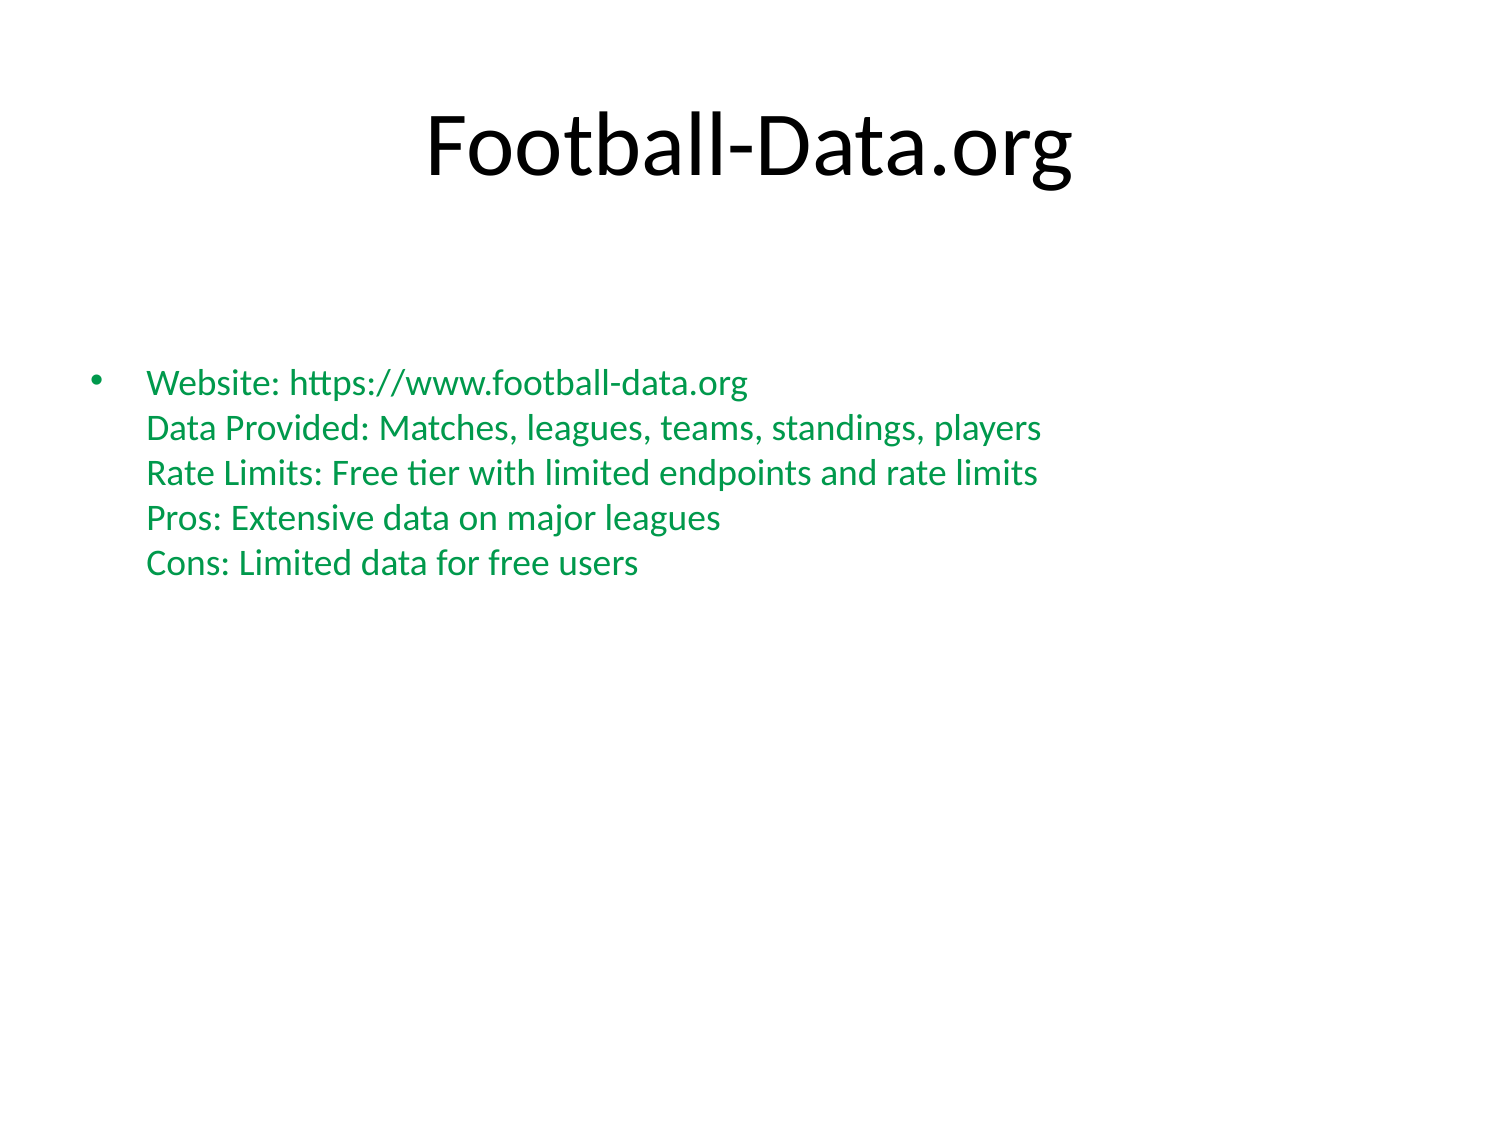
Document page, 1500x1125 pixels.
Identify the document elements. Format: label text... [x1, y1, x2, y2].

title Football-Data.org [75, 45, 1425, 233]
list Website: https://www.football-data.org Data Provided: Matches, leagues, teams, standings, players Rate Limits: Free tier with limited endpoints and rate limits Pros: Extensive data on major leagues Cons: Limited data for free users [75, 262, 1425, 1005]
